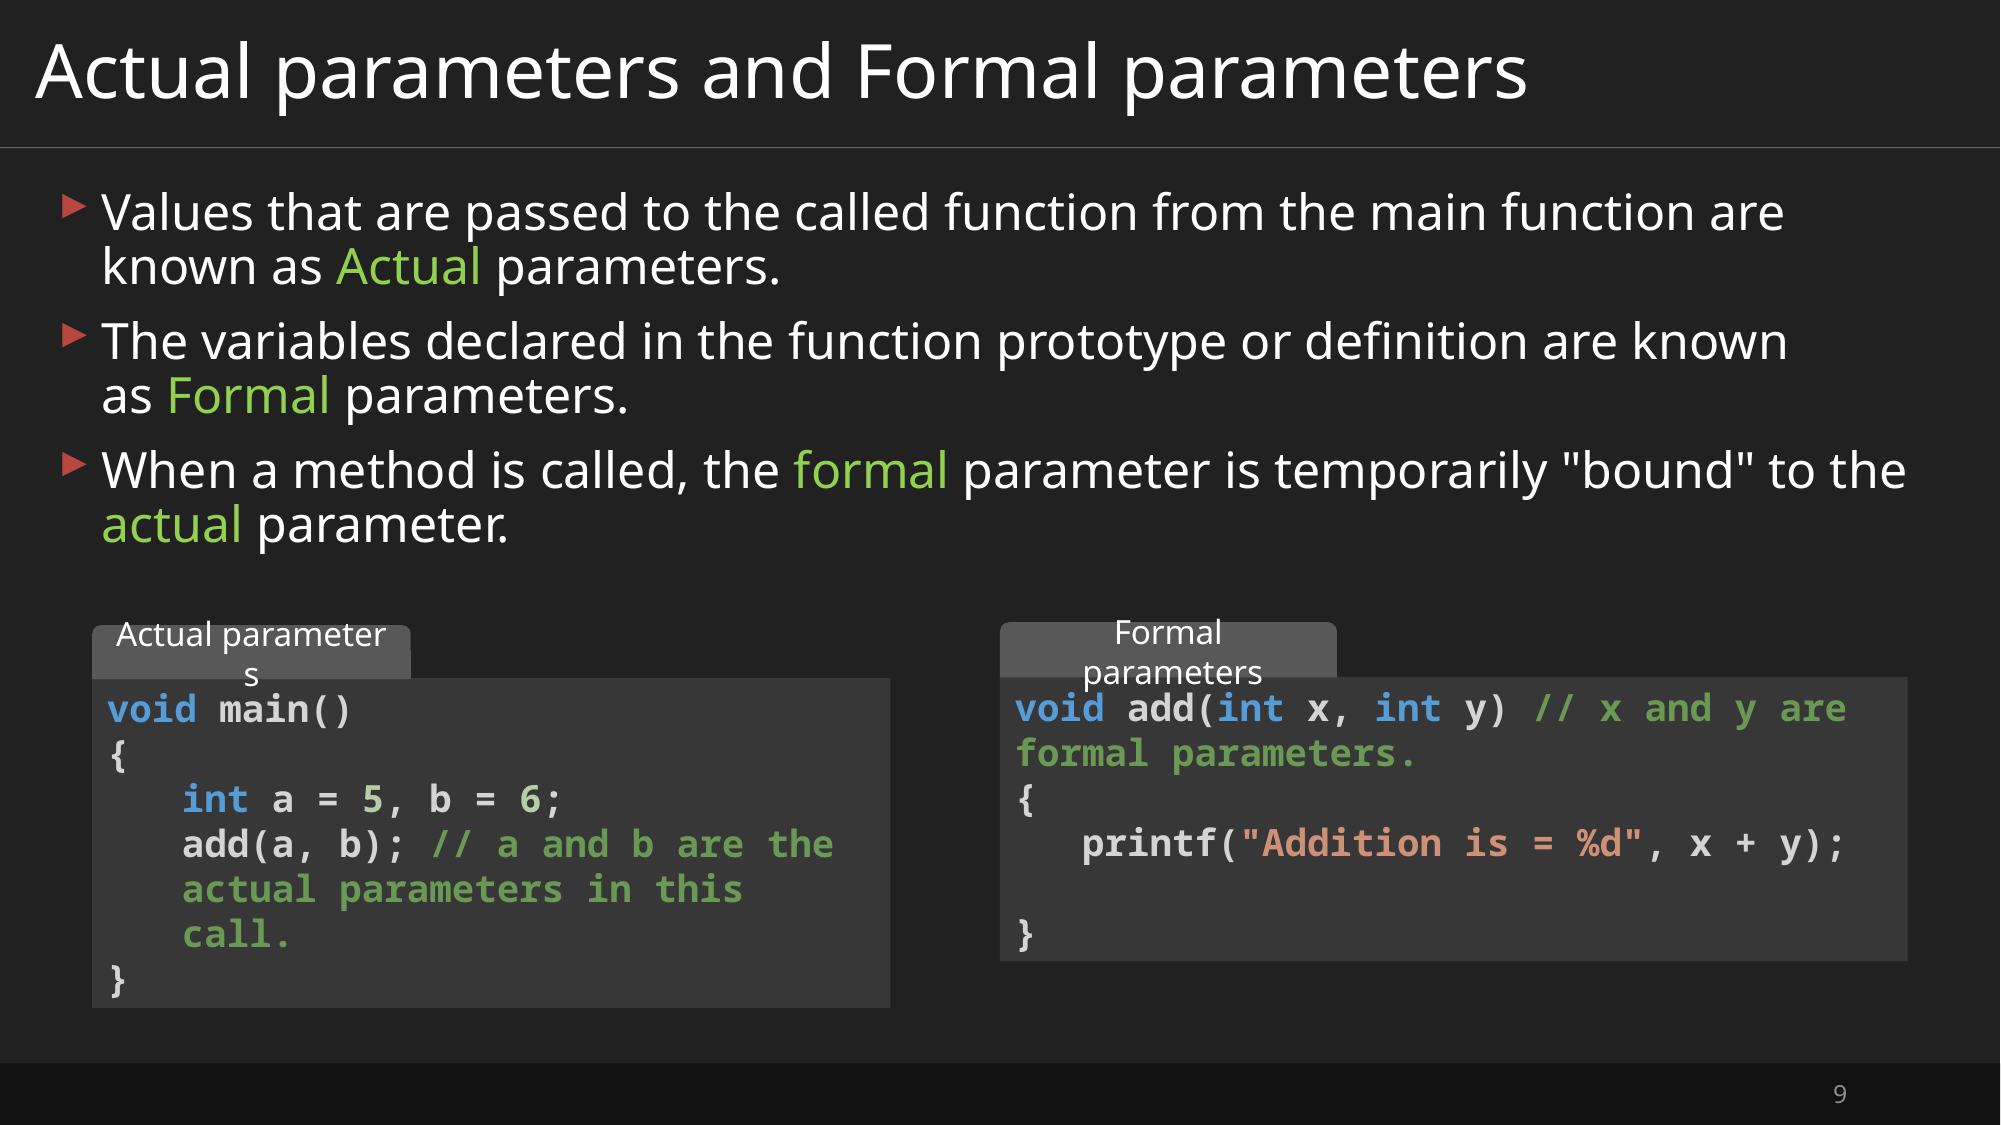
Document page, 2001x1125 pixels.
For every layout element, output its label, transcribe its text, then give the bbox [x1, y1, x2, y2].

text_box void main() { int a = 5, b = 6; add(a, b); // a and b are the actual parameters in this call. } [92, 678, 891, 1008]
text_box void add(int x, int y) // x and y are formal parameters. { printf("Addition is = %d", x + y); } [999, 676, 1908, 962]
title Actual parameters and Formal parameters [0, 0, 2000, 148]
list Values that are passed to the called function from the main function are known as Actual parameters. The variables declared in the function prototype or definition are known as Formal parameters. When a method is called, the formal parameter is temporarily "bound" to the actual parameter. [43, 180, 1934, 609]
text_box Formal parameters [998, 621, 1339, 679]
text_box Actual parameters [91, 624, 412, 681]
